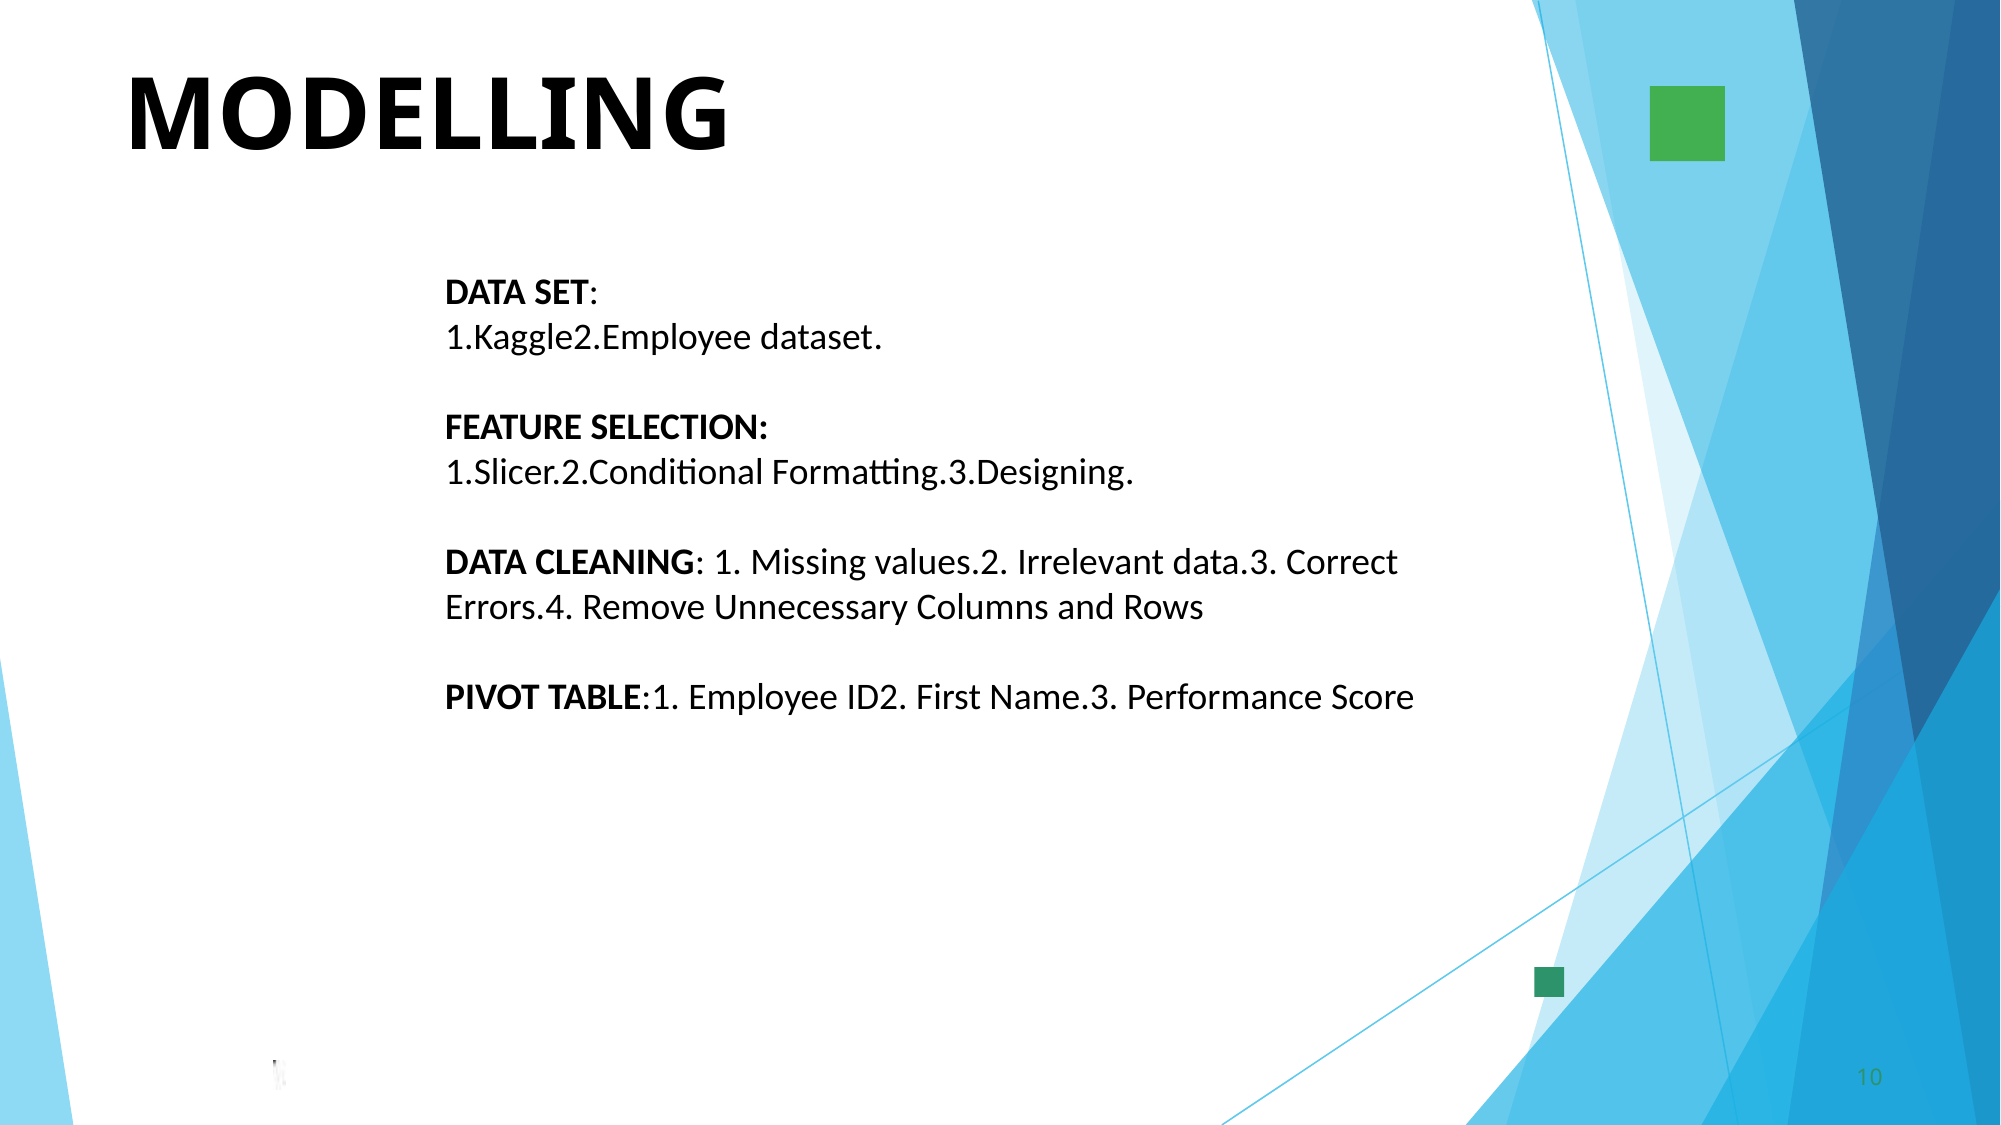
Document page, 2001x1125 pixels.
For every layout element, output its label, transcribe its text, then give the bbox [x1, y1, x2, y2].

text_box [1534, 967, 1565, 997]
picture [273, 1060, 287, 1091]
text_box [1649, 86, 1725, 162]
text_box MODELLING [121, 47, 1847, 170]
text_box 10 [1849, 1061, 1888, 1095]
text_box DATA SET: 1.Kaggle2.Employee dataset. FEATURE SELECTION: 1.Slicer.2.Conditional Formatting.3.Designing. DATA CLEANING: 1. Missing values.2. Irrelevant data.3. Correct Errors.4. Remove Unnecessary Columns and Rows PIVOT TABLE:1. Employee ID2. First Name.3. Performance Score [430, 259, 1432, 725]
